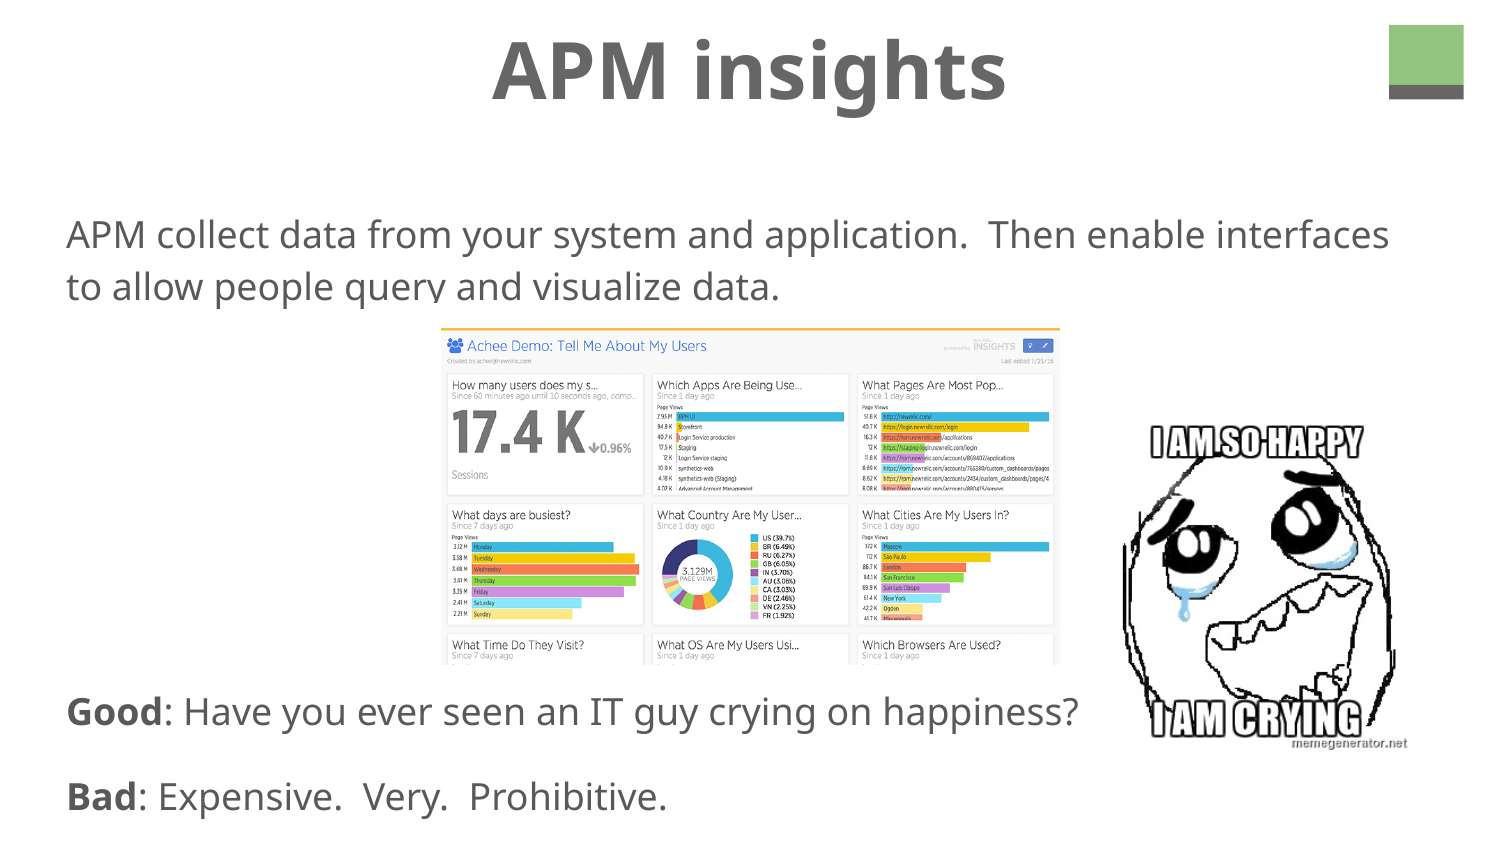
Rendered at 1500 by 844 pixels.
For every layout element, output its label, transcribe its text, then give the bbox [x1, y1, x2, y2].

picture [413, 303, 1087, 665]
picture [1106, 420, 1408, 750]
list APM collect data from your system and application. Then enable interfaces to allow people query and visualize data. Good: Have you ever seen an IT guy crying on happiness? Bad: Expensive. Very. Prohibitive. [51, 189, 1449, 750]
title APM insights [51, 5, 1449, 100]
